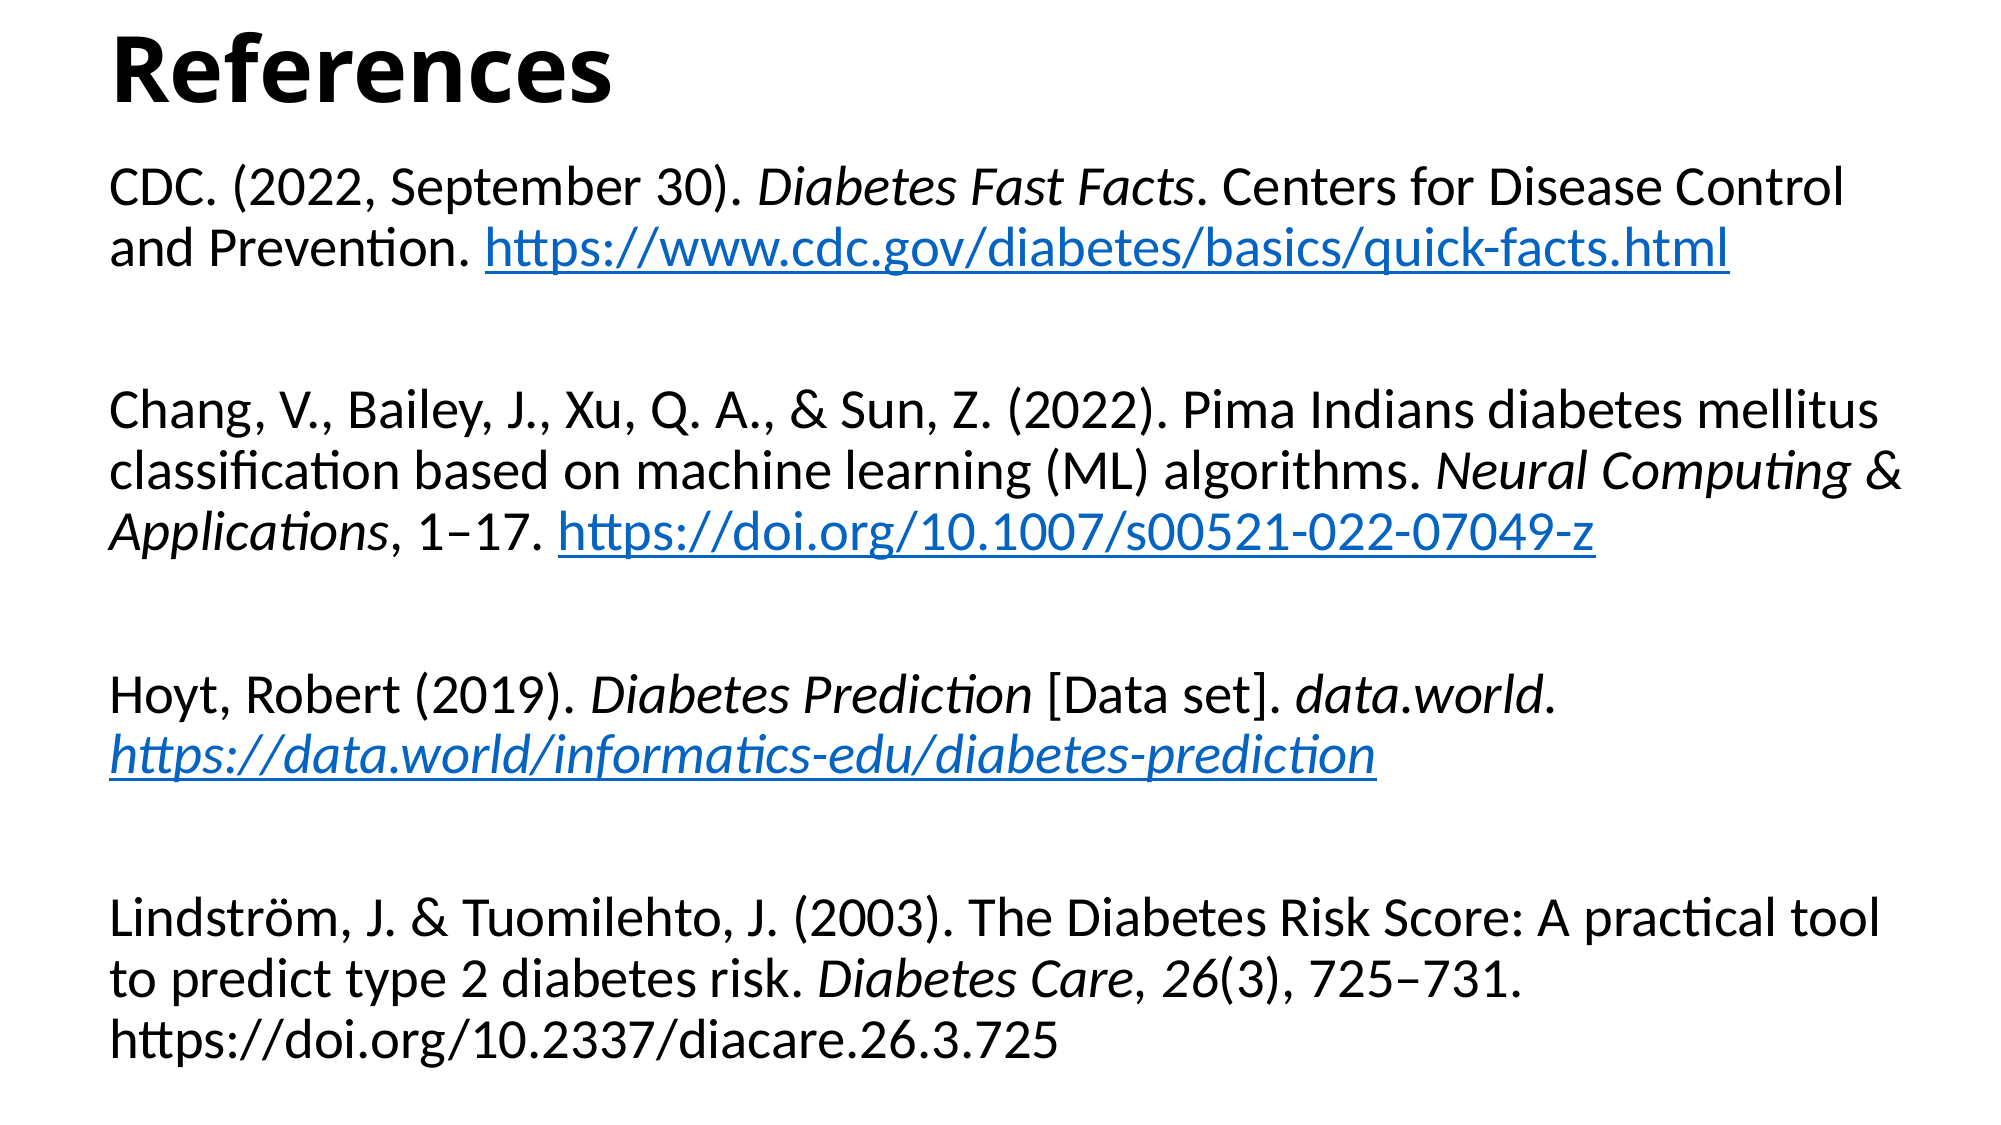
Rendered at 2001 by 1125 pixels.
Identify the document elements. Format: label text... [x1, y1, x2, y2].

list CDC. (2022, September 30). Diabetes Fast Facts. Centers for Disease Control and Prevention. https://www.cdc.gov/diabetes/basics/quick-facts.html Chang, V., Bailey, J., Xu, Q. A., & Sun, Z. (2022). Pima Indians diabetes mellitus classification based on machine learning (ML) algorithms. Neural Computing & Applications, 1–17. https://doi.org/10.1007/s00521-022-07049-z Hoyt, Robert (2019). Diabetes Prediction [Data set]. data.world. https://data.world/informatics-edu/diabetes-prediction Lindström, J. & Tuomilehto, J. (2003). The Diabetes Risk Score: A practical tool to predict type 2 diabetes risk. Diabetes Care, 26(3), 725–731. https://doi.org/10.2337/diacare.26.3.725 [94, 149, 1947, 1095]
title References [94, 0, 1820, 149]
